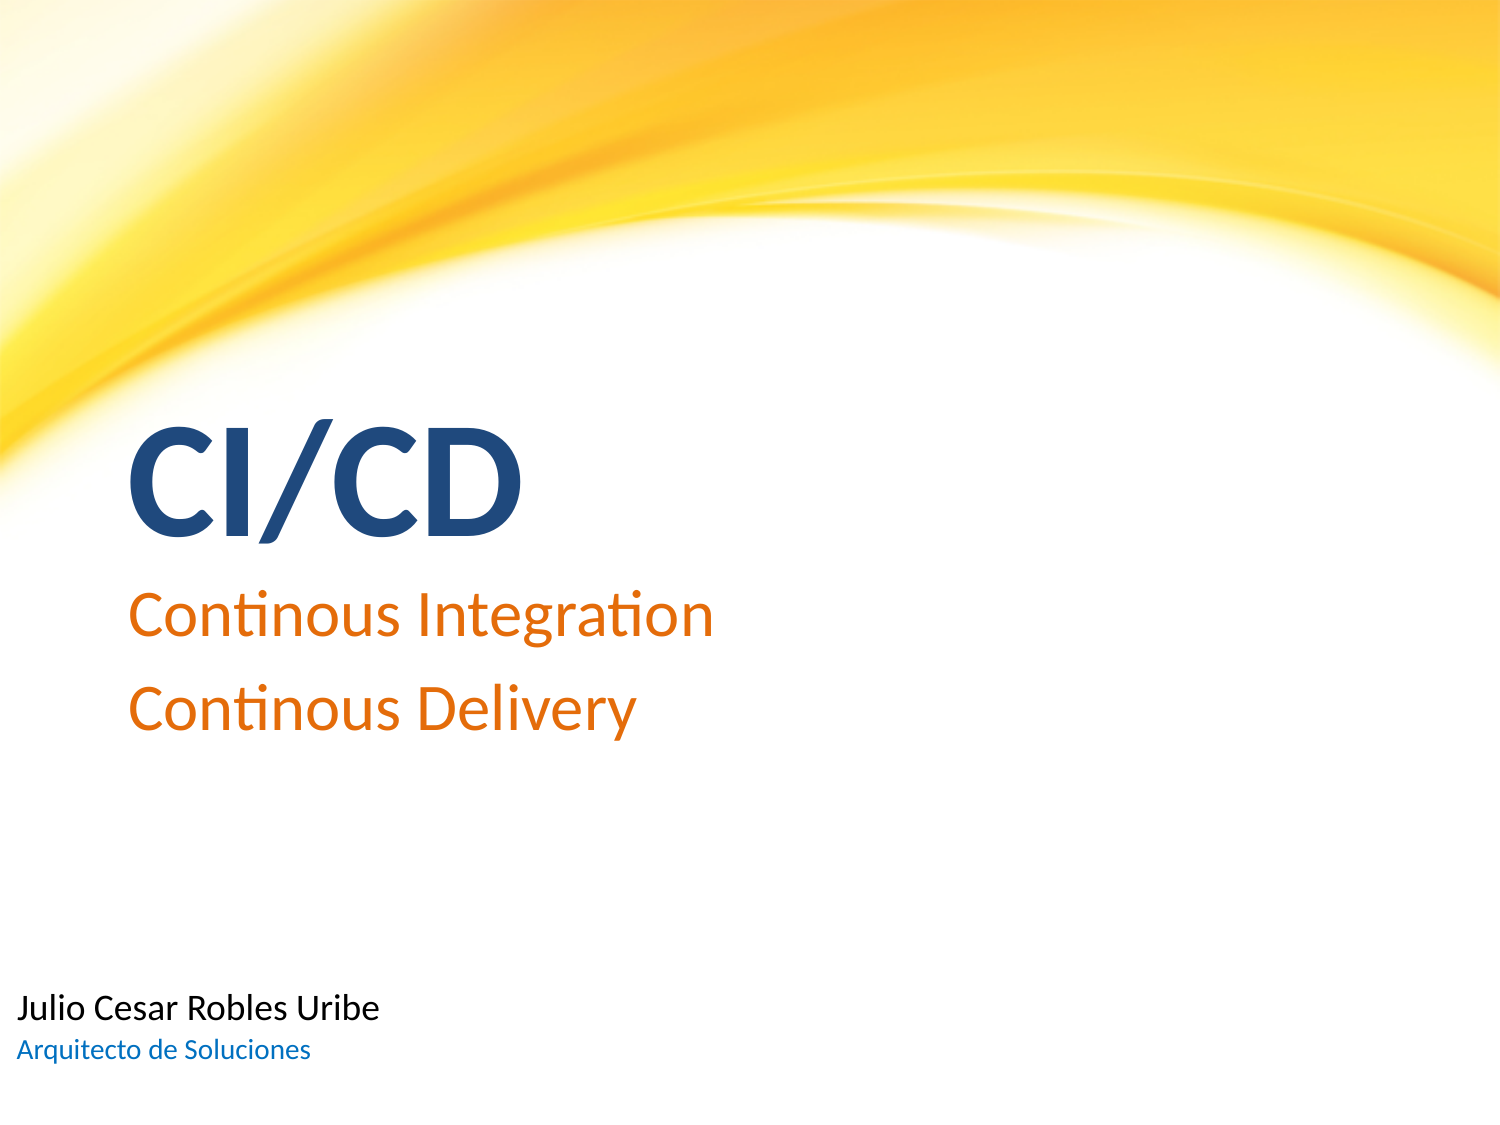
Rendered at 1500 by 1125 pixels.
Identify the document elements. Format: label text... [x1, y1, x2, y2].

text_box Julio Cesar Robles Uribe [2, 975, 396, 1036]
picture [0, 0, 1500, 555]
text_box Arquitecto de Soluciones [1, 1023, 327, 1073]
title CI/CD [112, 349, 1388, 591]
subtitle Continous Integration Continous Delivery [113, 562, 1389, 850]
